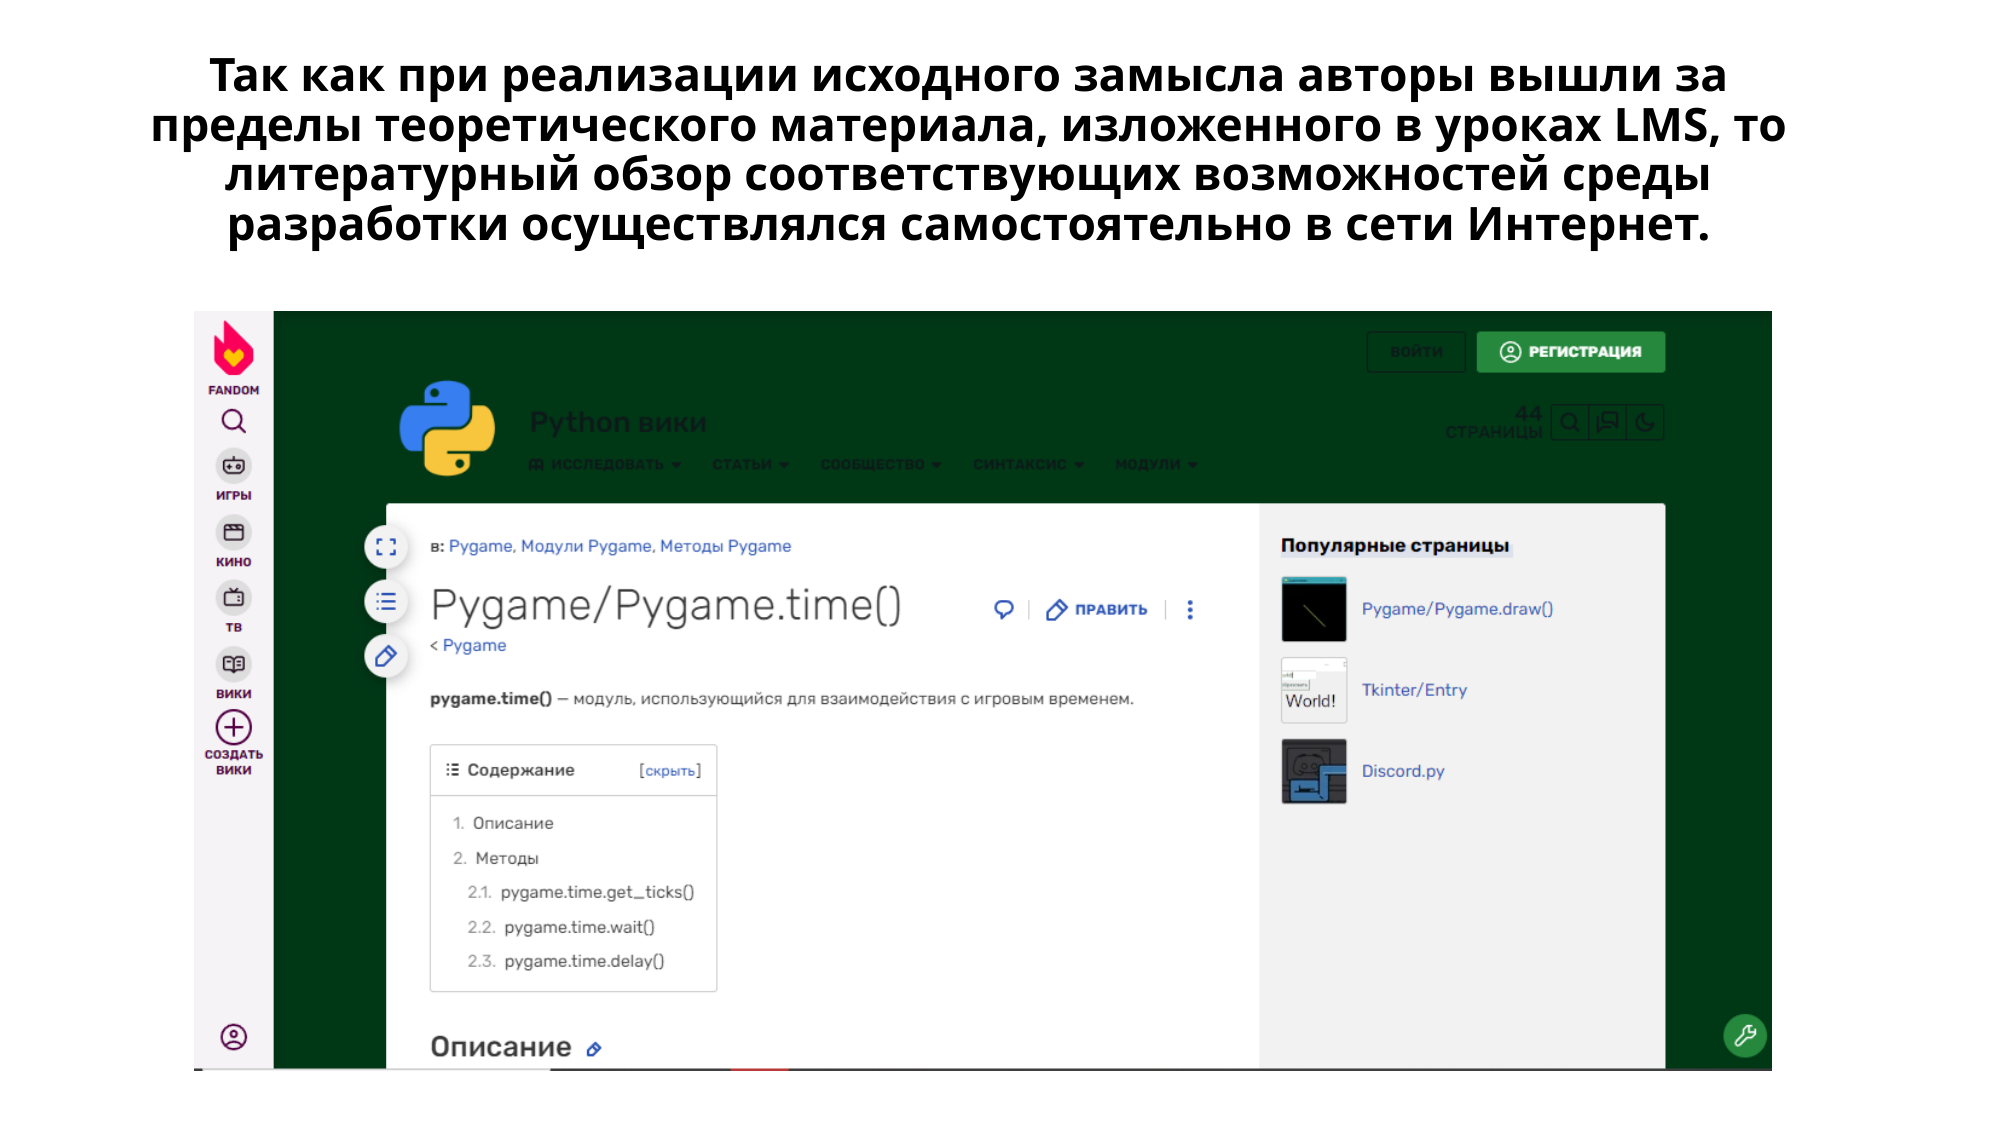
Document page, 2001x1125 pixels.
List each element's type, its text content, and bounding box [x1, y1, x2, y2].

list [194, 311, 1772, 1071]
title Так как при реализации исходного замысла авторы вышли за пределы теоретического материала, изложенного в уроках LMS, то литературный обзор соответствующих возможностей среды разработки осуществлялся самостоятельно в сети Интернет. [106, 42, 1832, 260]
